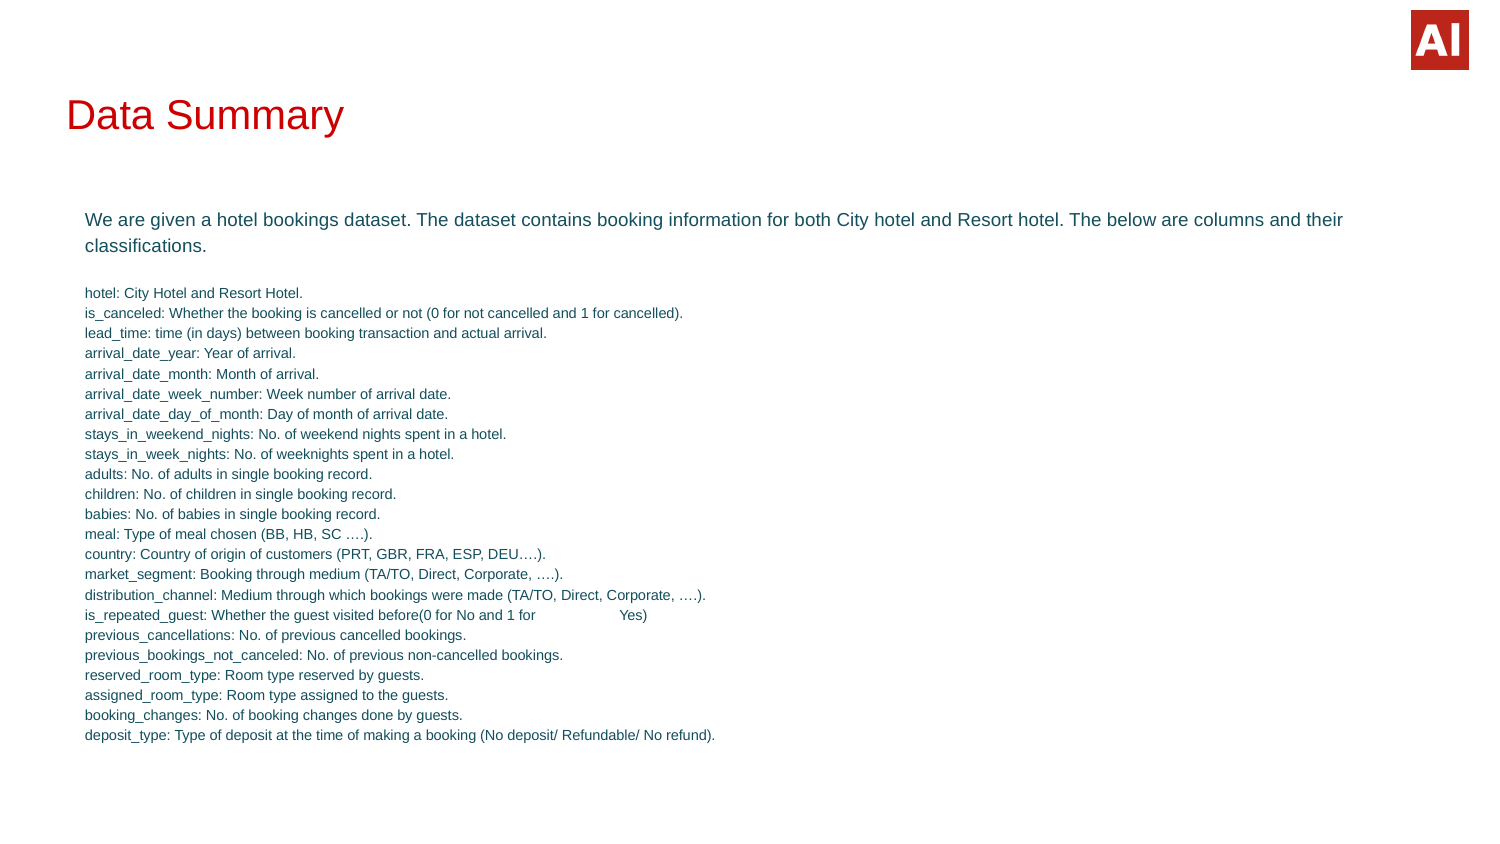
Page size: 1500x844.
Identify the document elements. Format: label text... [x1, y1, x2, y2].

picture [1411, 10, 1469, 70]
title Data Summary [51, 72, 1449, 167]
list We are given a hotel bookings dataset. The dataset contains booking information for both City hotel and Resort hotel. The below are columns and their classifications. hotel: City Hotel and Resort Hotel. is_canceled: Whether the booking is cancelled or not (0 for not cancelled and 1 for cancelled). lead_time: time (in days) between booking transaction and actual arrival. arrival_date_year: Year of arrival. arrival_date_month: Month of arrival. arrival_date_week_number: Week number of arrival date. arrival_date_day_of_month: Day of month of arrival date. stays_in_weekend_nights: No. of weekend nights spent in a hotel. stays_in_week_nights: No. of weeknights spent in a hotel. adults: No. of adults in single booking record. children: No. of children in single booking record. babies: No. of babies in single booking record. meal: Type of meal chosen (BB, HB, SC ….). country: Country of origin of customers (PRT, GBR, FRA, ESP, DEU….). market_segment: Booking through medium (TA/TO, Direct, Corporate, ….). distribution_channel: Medium through which bookings were made (TA/TO, Direct, Corporate, ….). is_repeated_guest: Whether the guest visited before(0 for No and 1 for Yes) previous_cancellations: No. of previous cancelled bookings. previous_bookings_not_canceled: No. of previous non-cancelled bookings. reserved_room_type: Room type reserved by guests. assigned_room_type: Room type assigned to the guests. booking_changes: No. of booking changes done by guests. deposit_type: Type of deposit at the time of making a booking (No deposit/ Refundable/ No refund). [51, 189, 1449, 750]
